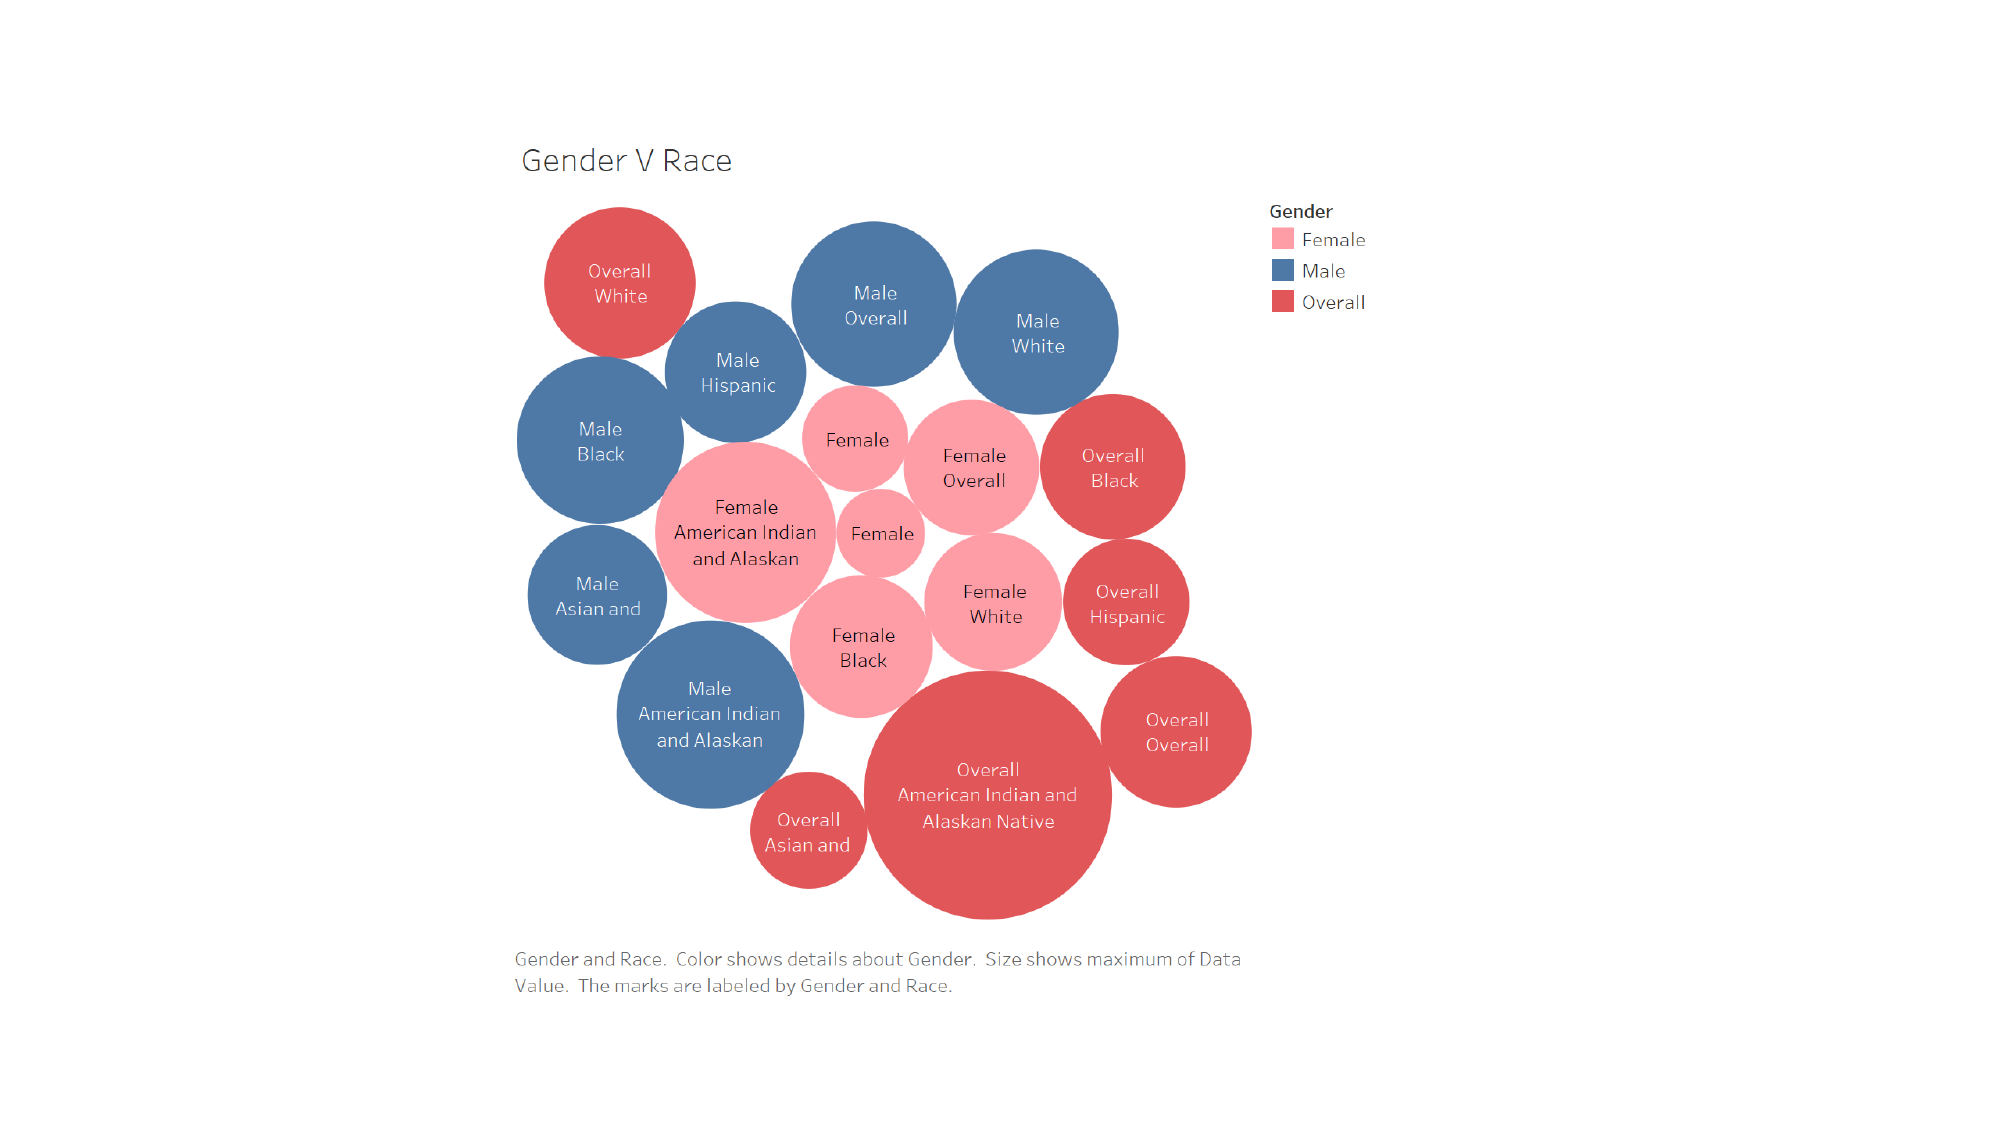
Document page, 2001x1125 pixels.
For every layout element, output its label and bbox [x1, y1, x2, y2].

picture [514, 127, 1486, 998]
